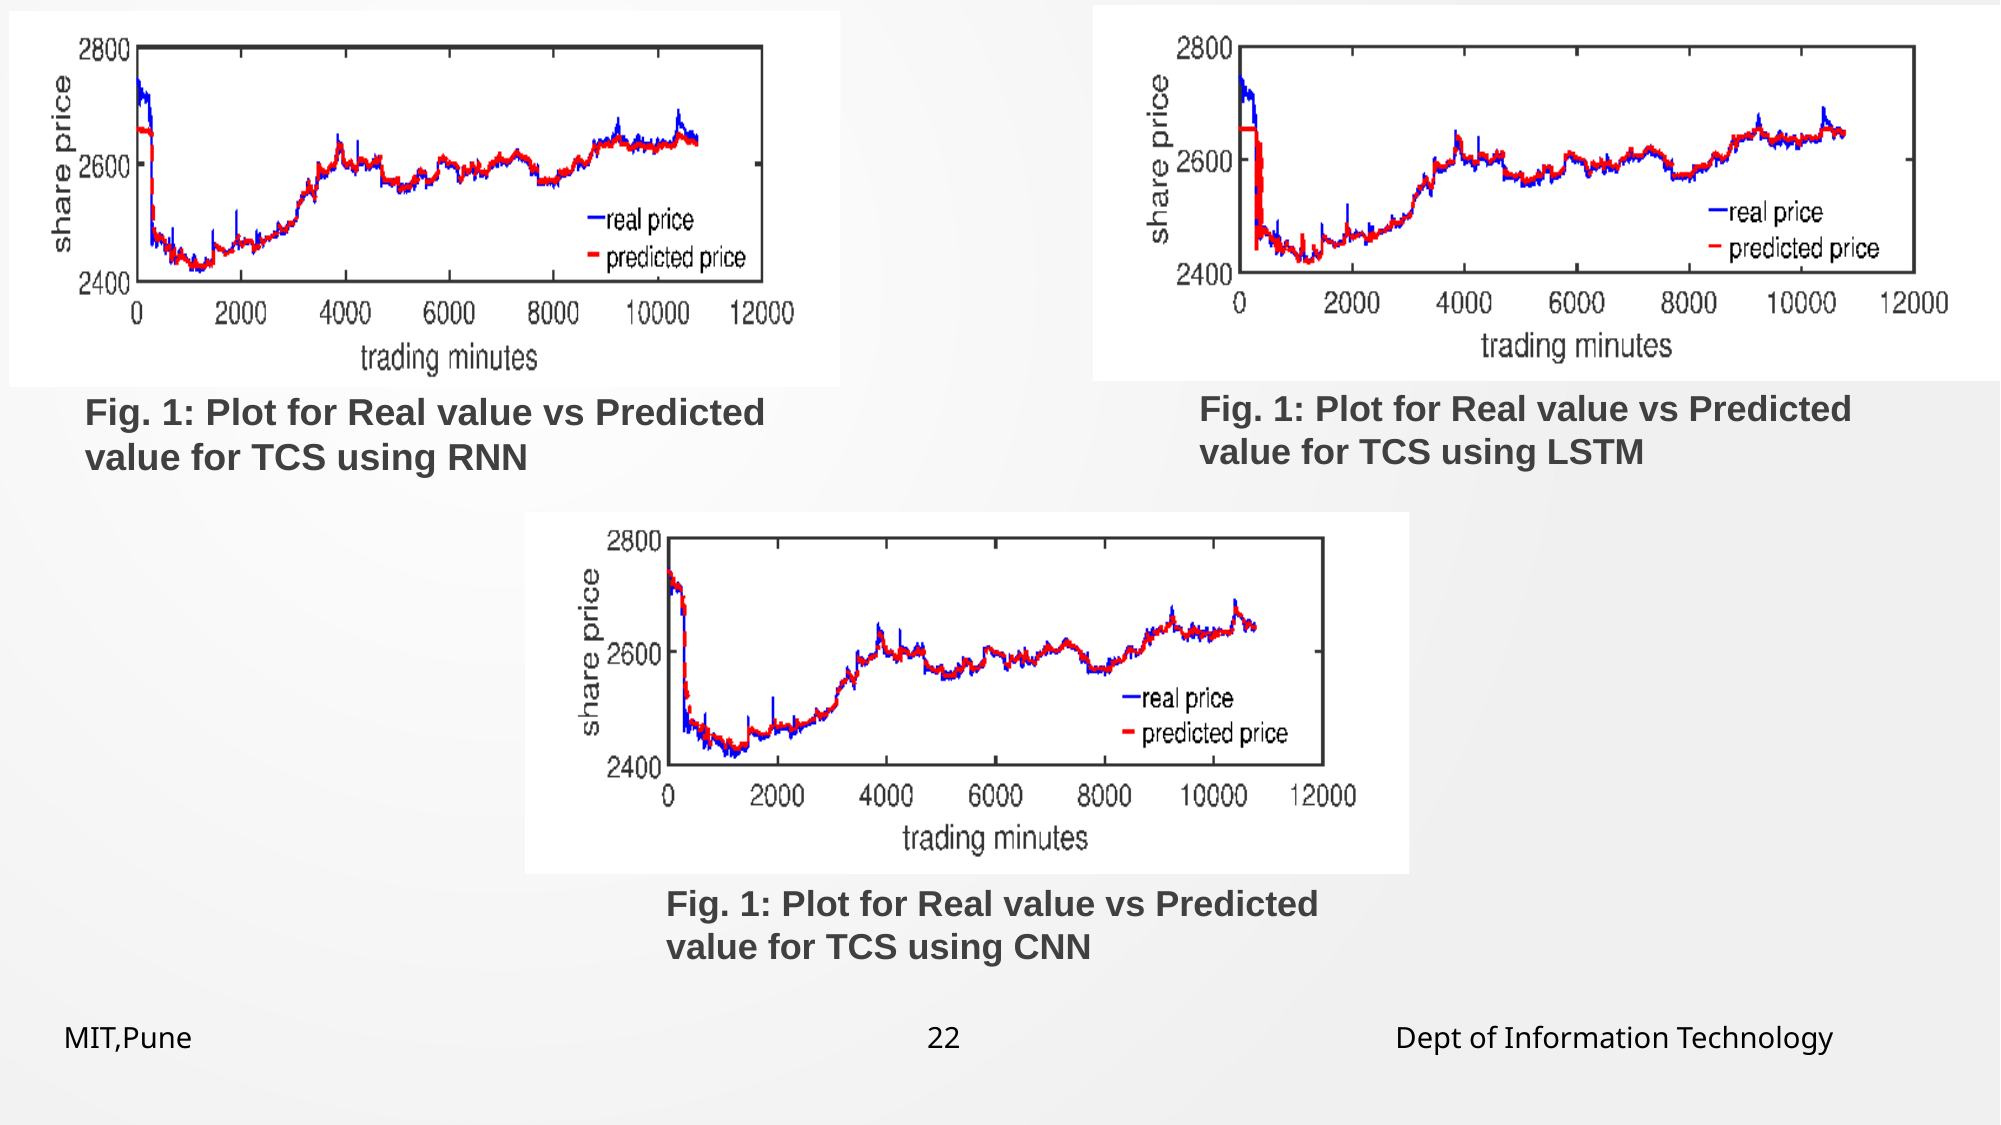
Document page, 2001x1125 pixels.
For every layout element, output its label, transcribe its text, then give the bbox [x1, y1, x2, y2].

picture [524, 512, 1410, 874]
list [8, 10, 841, 388]
footer MIT,Pune 22 Dept of Information Technology [48, 1006, 1946, 1067]
text_box Fig. 1: Plot for Real value vs Predicted value for TCS using RNN [69, 380, 886, 524]
picture [1092, 5, 2000, 381]
text_box Fig. 1: Plot for Real value vs Predicted value for TCS using LSTM [1184, 390, 1933, 480]
text_box Fig. 1: Plot for Real value vs Predicted value for TCS using CNN [651, 881, 1382, 975]
